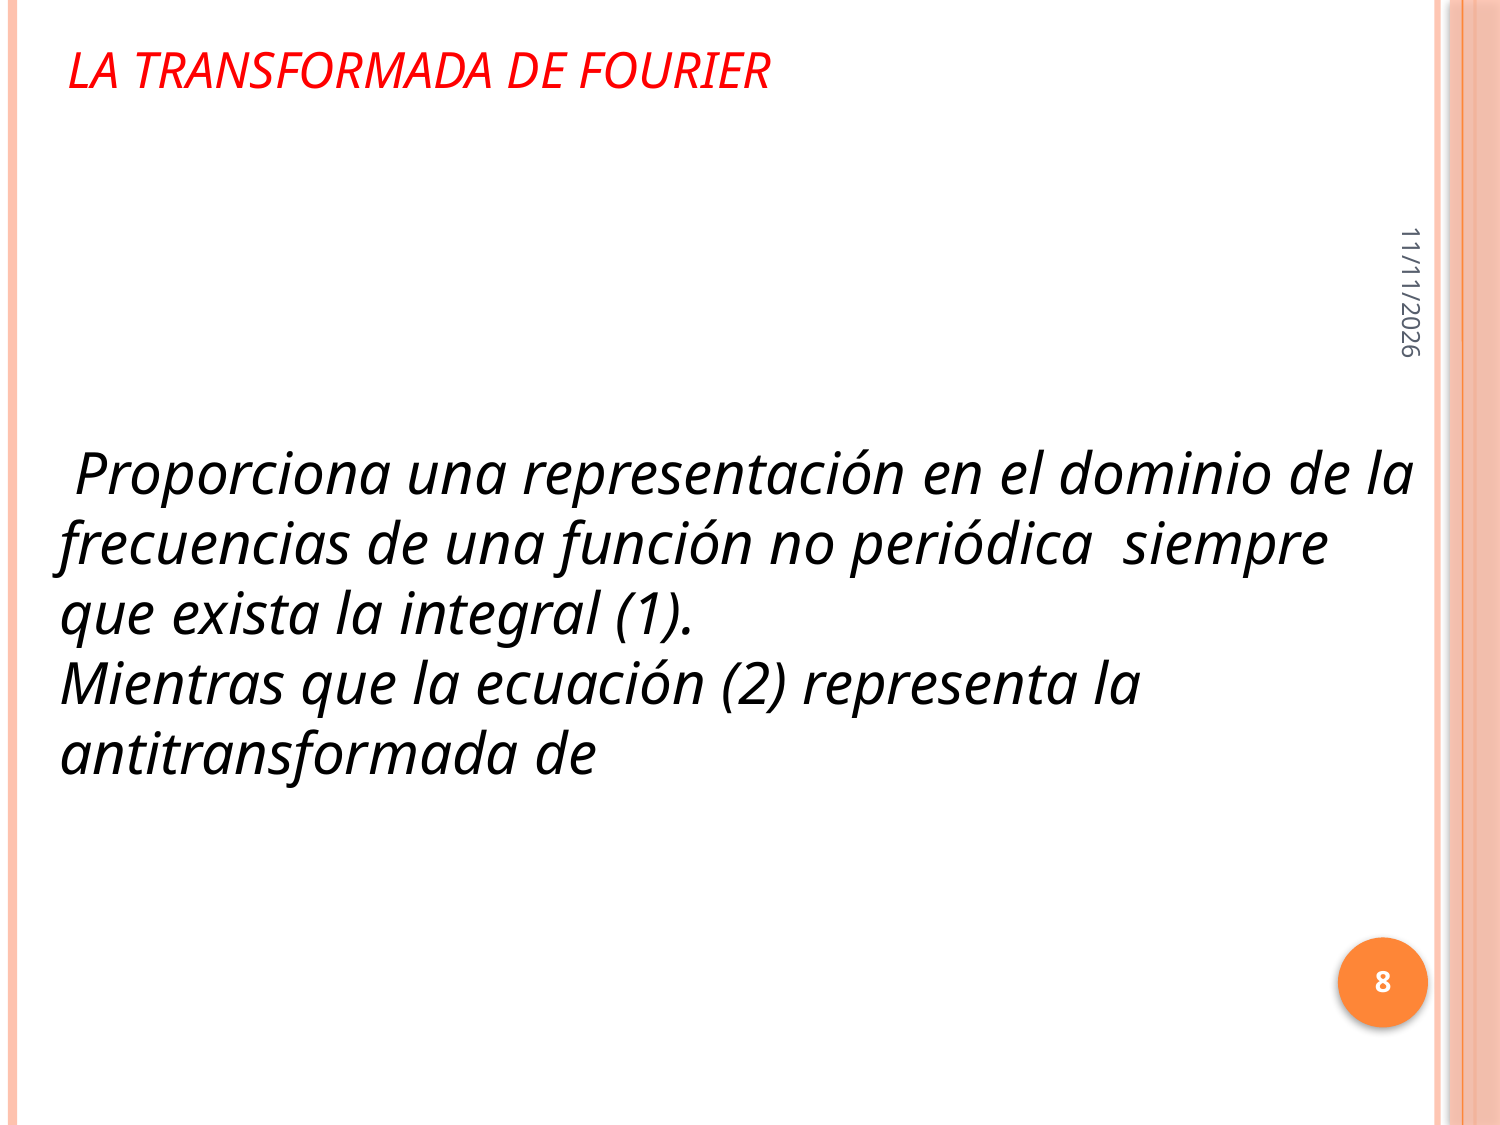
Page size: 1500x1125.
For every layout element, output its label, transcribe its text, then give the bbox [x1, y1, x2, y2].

slide_number 8 [1333, 940, 1434, 1027]
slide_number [1378, 43, 1442, 374]
